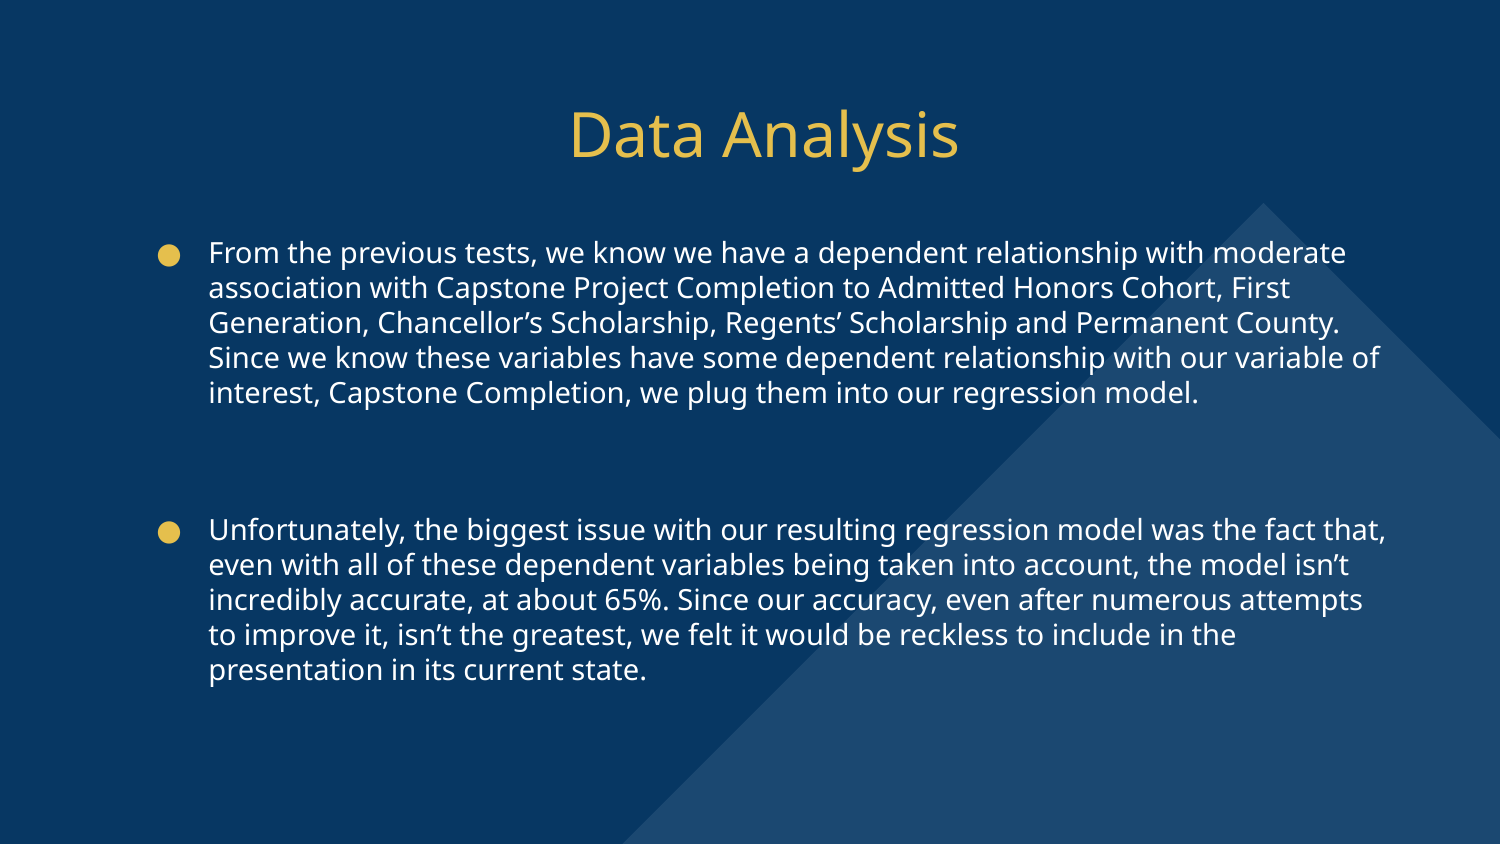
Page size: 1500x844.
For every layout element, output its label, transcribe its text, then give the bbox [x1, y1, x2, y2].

list From the previous tests, we know we have a dependent relationship with moderate association with Capstone Project Completion to Admitted Honors Cohort, First Generation, Chancellor’s Scholarship, Regents’ Scholarship and Permanent County. Since we know these variables have some dependent relationship with our variable of interest, Capstone Completion, we plug them into our regression model. Unfortunately, the biggest issue with our resulting regression model was the fact that, even with all of these dependent variables being taken into account, the model isn’t incredibly accurate, at about 65%. Since our accuracy, even after numerous attempts to improve it, isn’t the greatest, we felt it would be reckless to include in the presentation in its current state. [118, 219, 1412, 790]
title Data Analysis [118, 71, 1412, 194]
